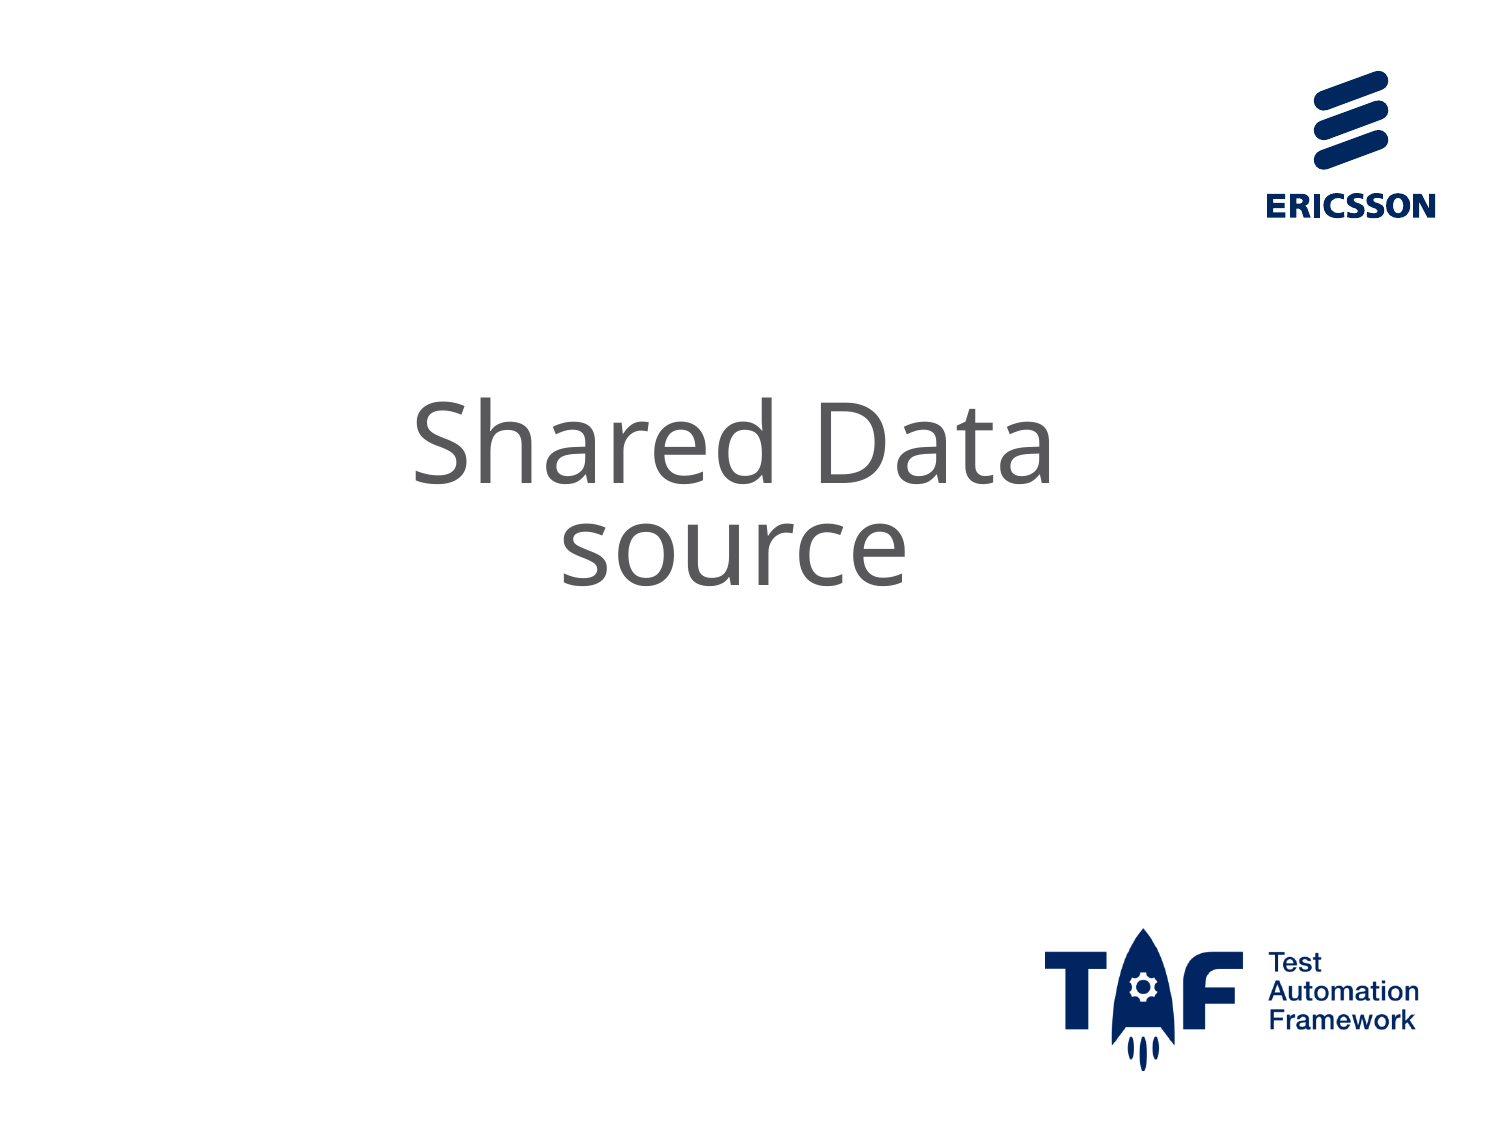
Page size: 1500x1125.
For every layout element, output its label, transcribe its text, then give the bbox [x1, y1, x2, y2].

picture [1045, 928, 1421, 1071]
title Shared Data source [49, 326, 1420, 793]
